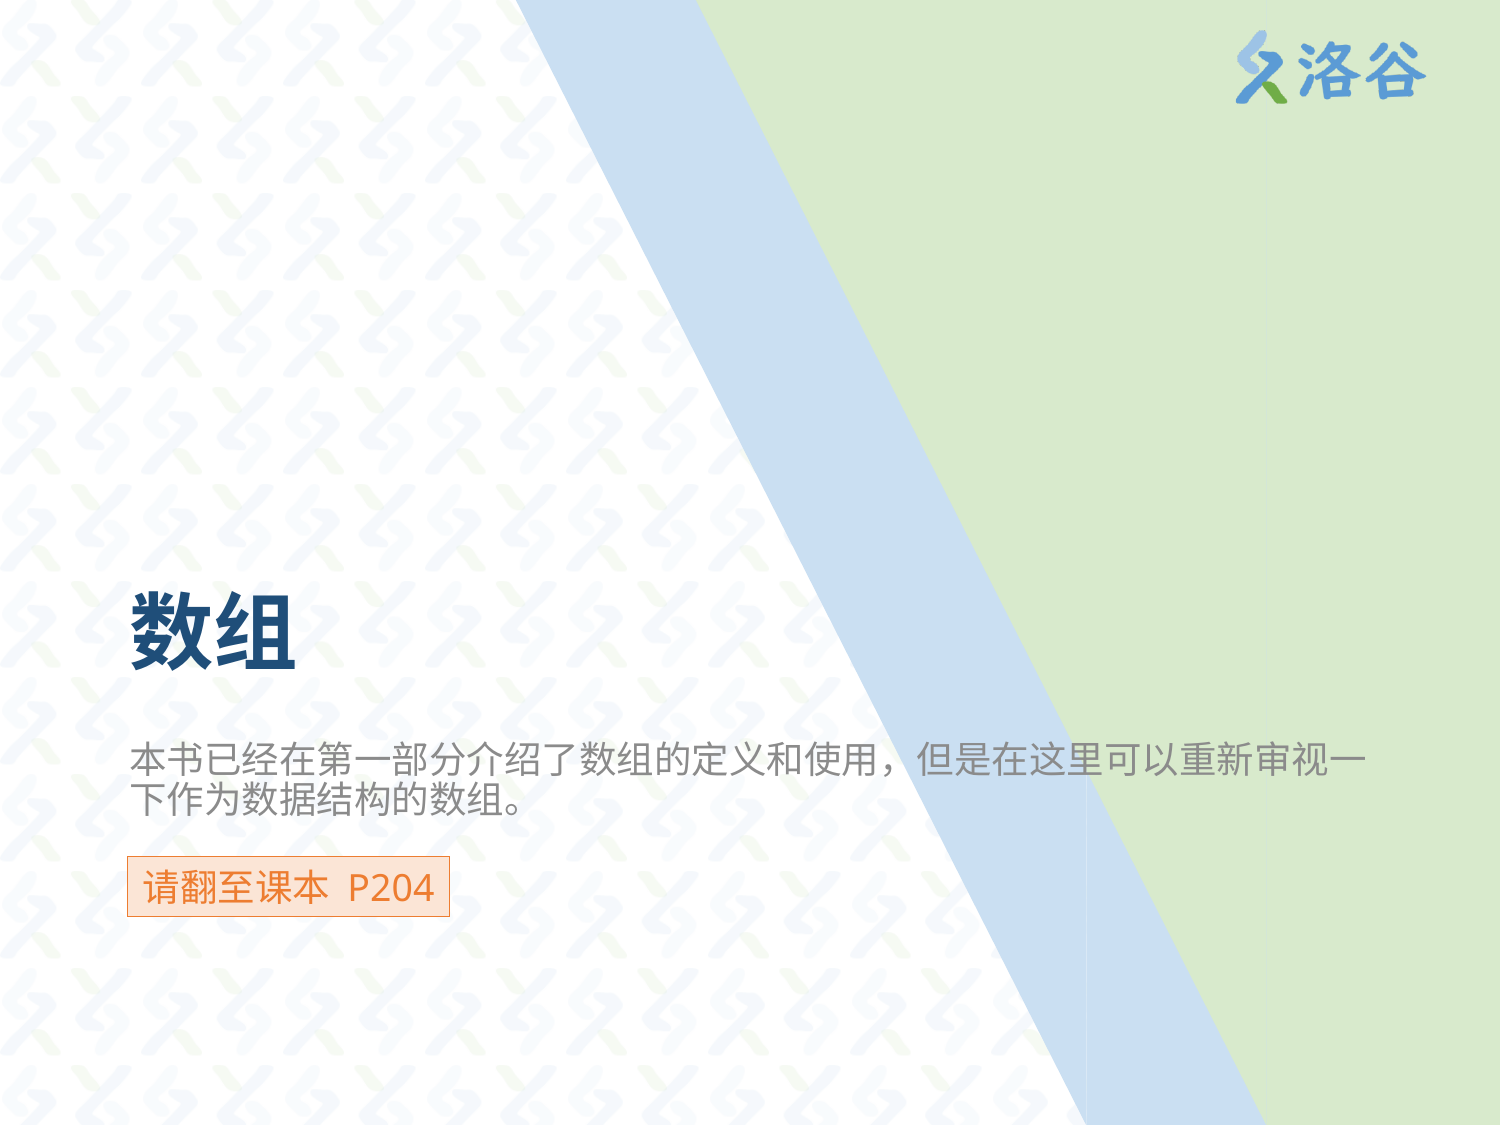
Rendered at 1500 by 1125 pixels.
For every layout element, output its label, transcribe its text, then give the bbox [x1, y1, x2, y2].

text_box 请翻至课本 P204 [127, 856, 450, 917]
title 数组 [114, 455, 1004, 690]
list 本书已经在第一部分介绍了数组的定义和使用，但是在这里可以重新审视一下作为数据结构的数组。 [114, 733, 1409, 980]
picture [1235, 26, 1427, 108]
